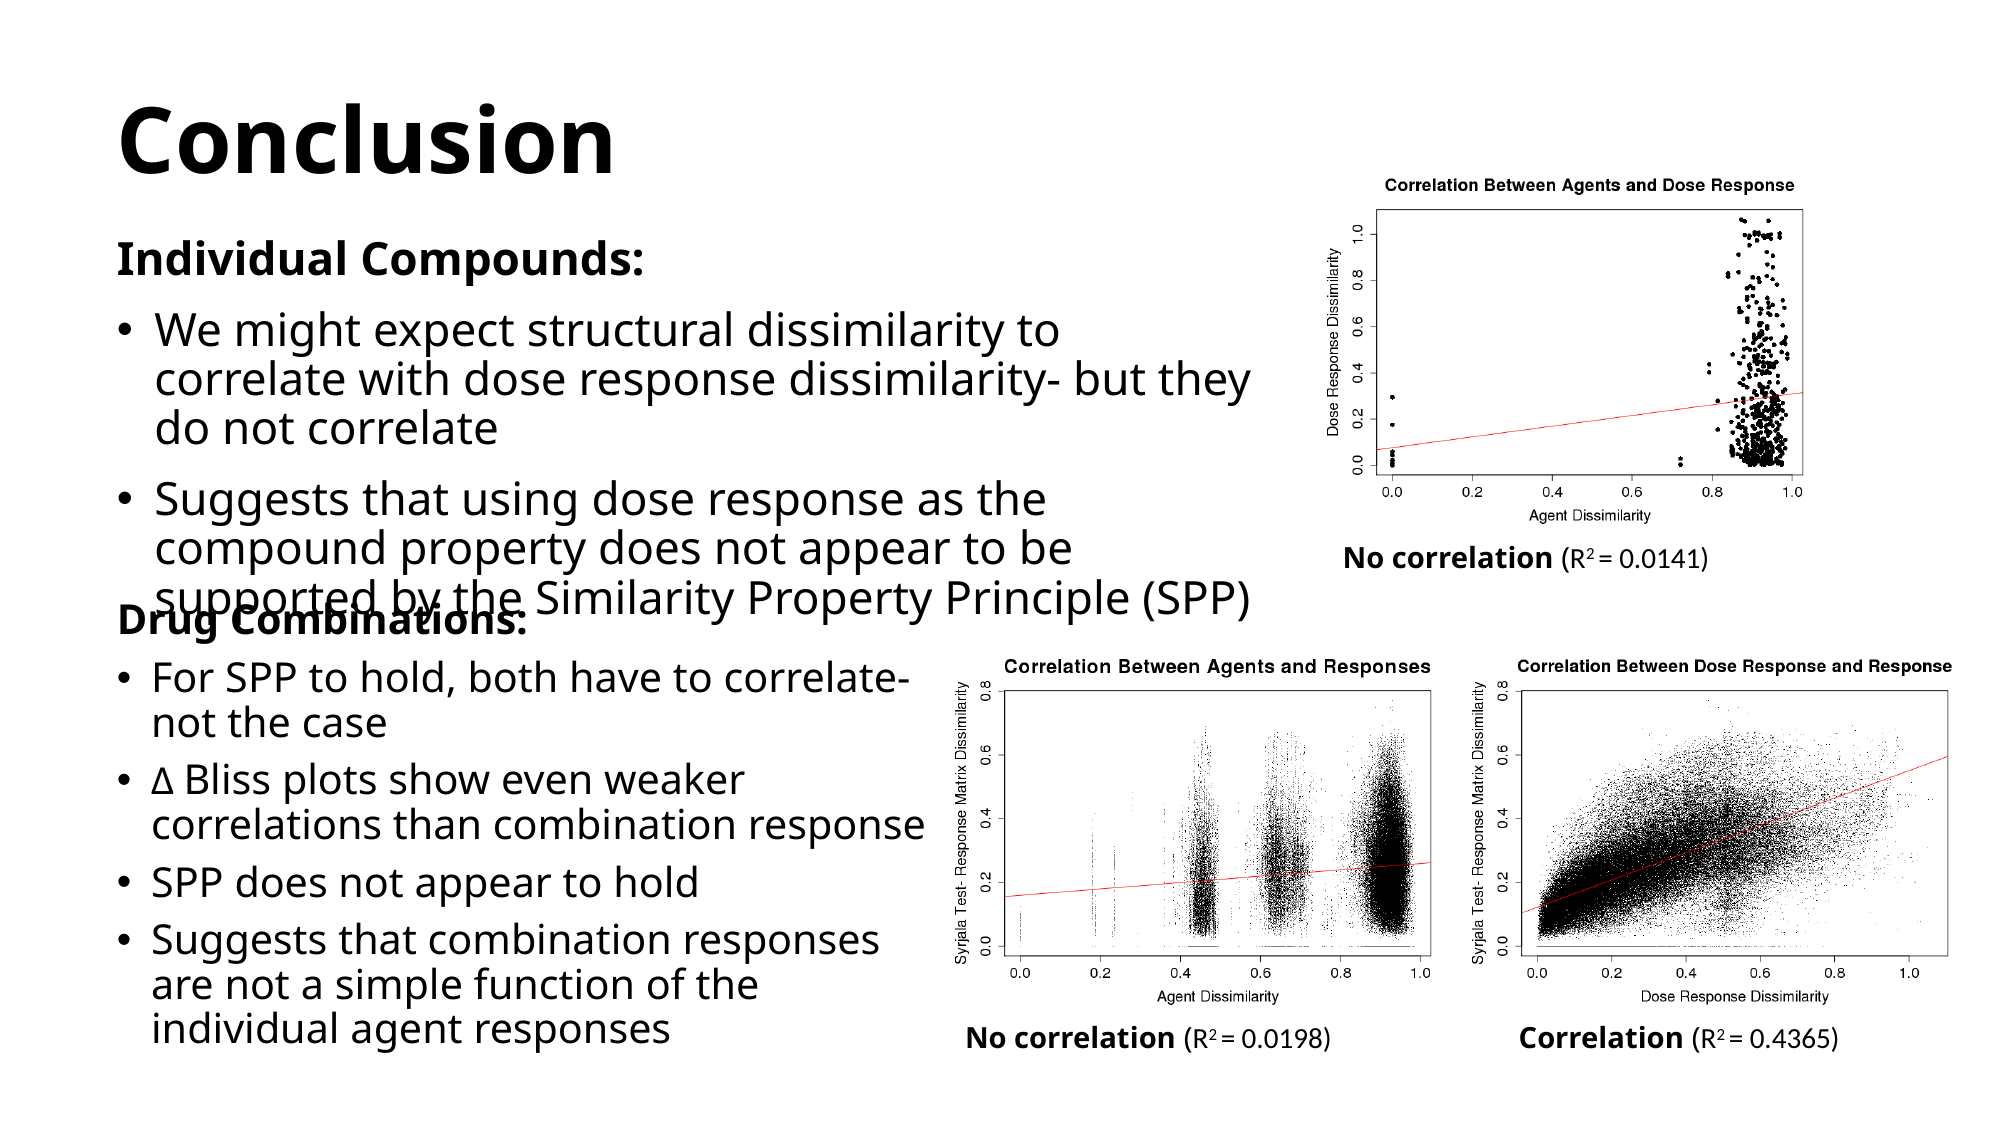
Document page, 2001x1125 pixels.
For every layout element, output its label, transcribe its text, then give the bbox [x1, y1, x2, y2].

title Conclusion [101, 59, 1863, 229]
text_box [950, 641, 1973, 1063]
list Individual Compounds: We might expect structural dissimilarity to correlate with dose response dissimilarity- but they do not correlate Suggests that using dose response as the compound property does not appear to be supported by the Similarity Property Principle (SPP) [101, 228, 1277, 574]
picture [1327, 160, 1828, 536]
text_box [142, 460, 879, 591]
text_box Drug Combinations: For SPP to hold, both have to correlate- not the case Δ Bliss plots show even weaker correlations than combination response SPP does not appear to hold Suggests that combination responses are not a simple function of the individual agent responses [101, 591, 965, 1063]
text_box No correlation (R2 = 0.0141) [1327, 536, 1769, 589]
